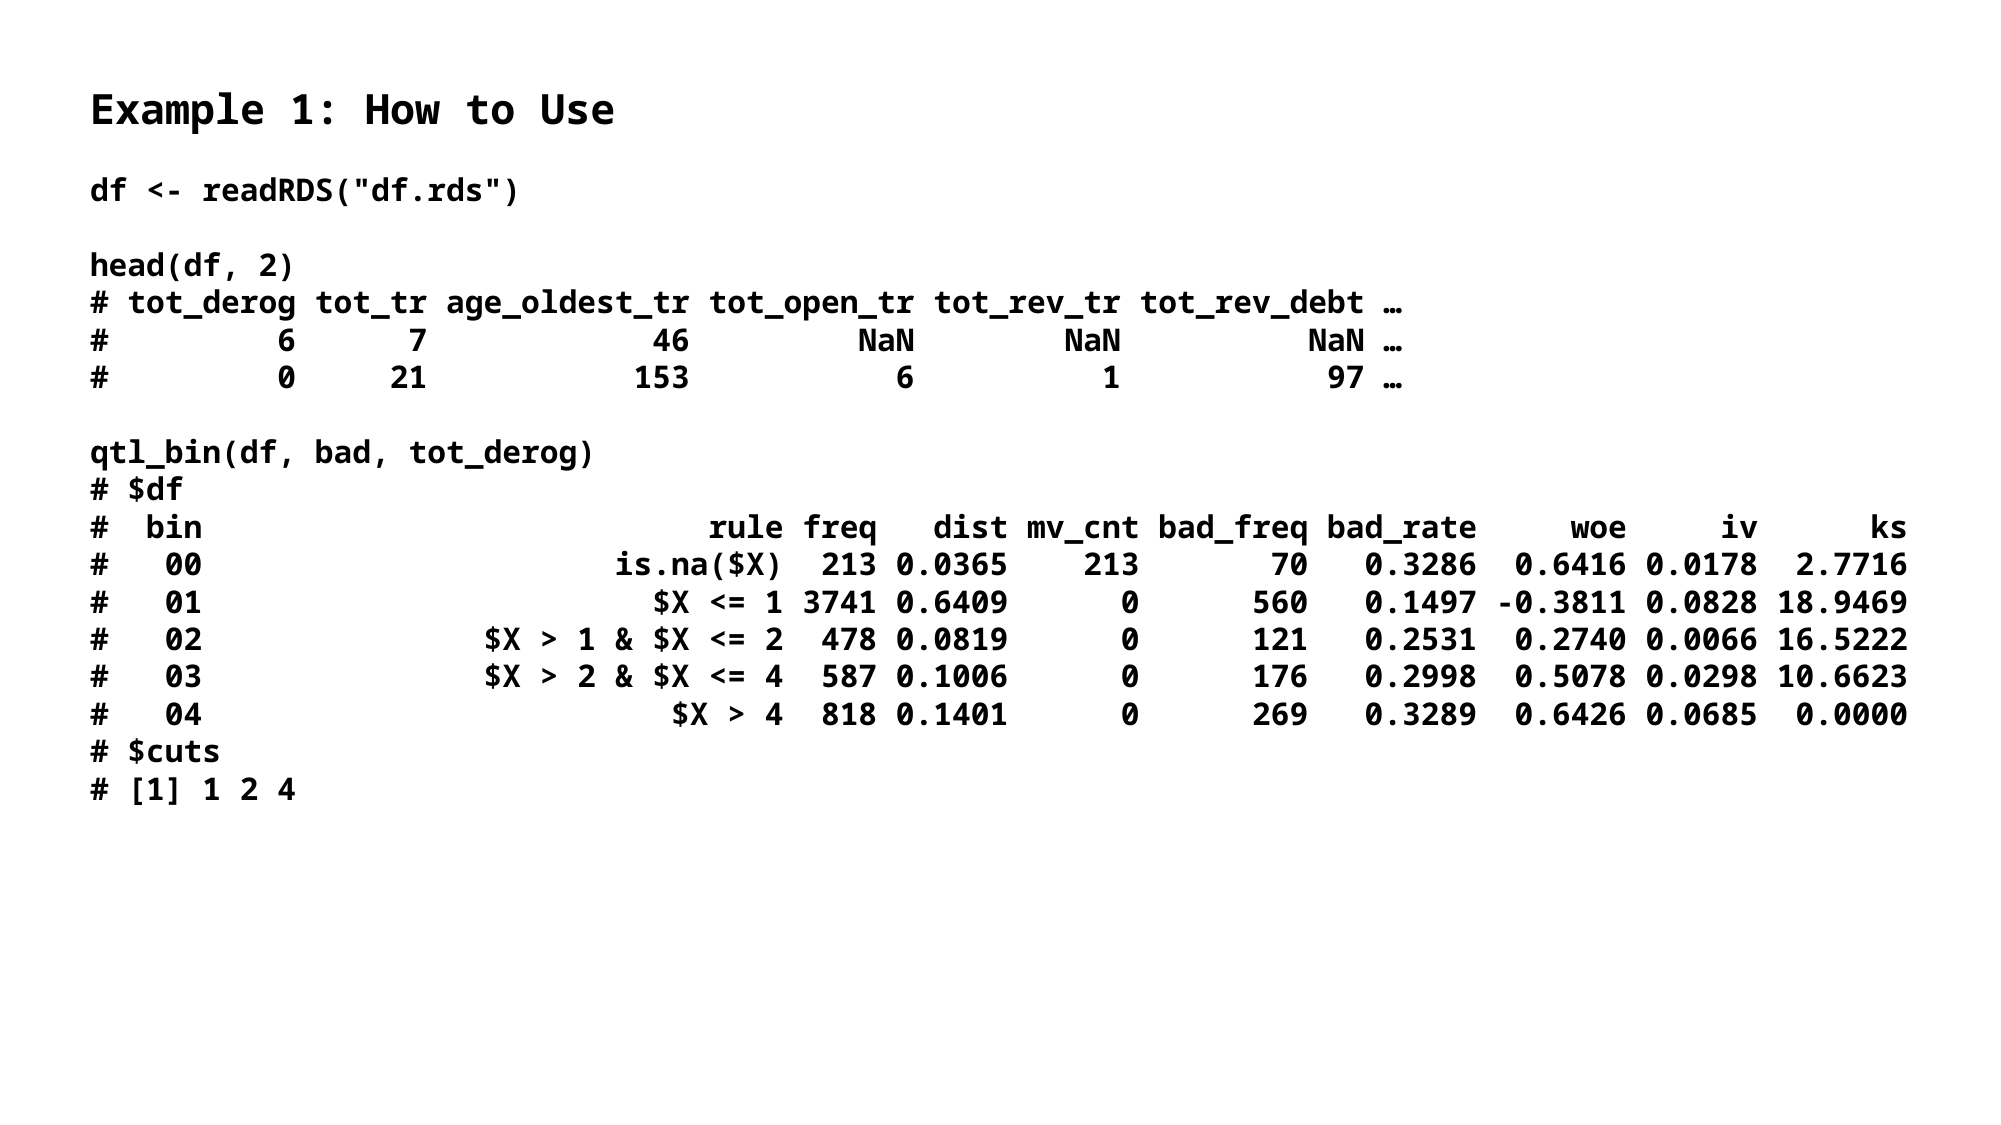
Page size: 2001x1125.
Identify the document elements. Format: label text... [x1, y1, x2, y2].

title Example 1: How to Use df <- readRDS("df.rds") head(df, 2) # tot_derog tot_tr age_oldest_tr tot_open_tr tot_rev_tr tot_rev_debt … # 6 7 46 NaN NaN NaN … # 0 21 153 6 1 97 … qtl_bin(df, bad, tot_derog) # $df # bin rule freq dist mv_cnt bad_freq bad_rate woe iv ks # 00 is.na($X) 213 0.0365 213 70 0.3286 0.6416 0.0178 2.7716 # 01 $X <= 1 3741 0.6409 0 560 0.1497 -0.3811 0.0828 18.9469 # 02 $X > 1 & $X <= 2 478 0.0819 0 121 0.2531 0.2740 0.0066 16.5222 # 03 $X > 2 & $X <= 4 587 0.1006 0 176 0.2998 0.5078 0.0298 10.6623 # 04 $X > 4 818 0.1401 0 269 0.3289 0.6426 0.0685 0.0000 # $cuts # [1] 1 2 4 [75, 75, 1950, 1050]
